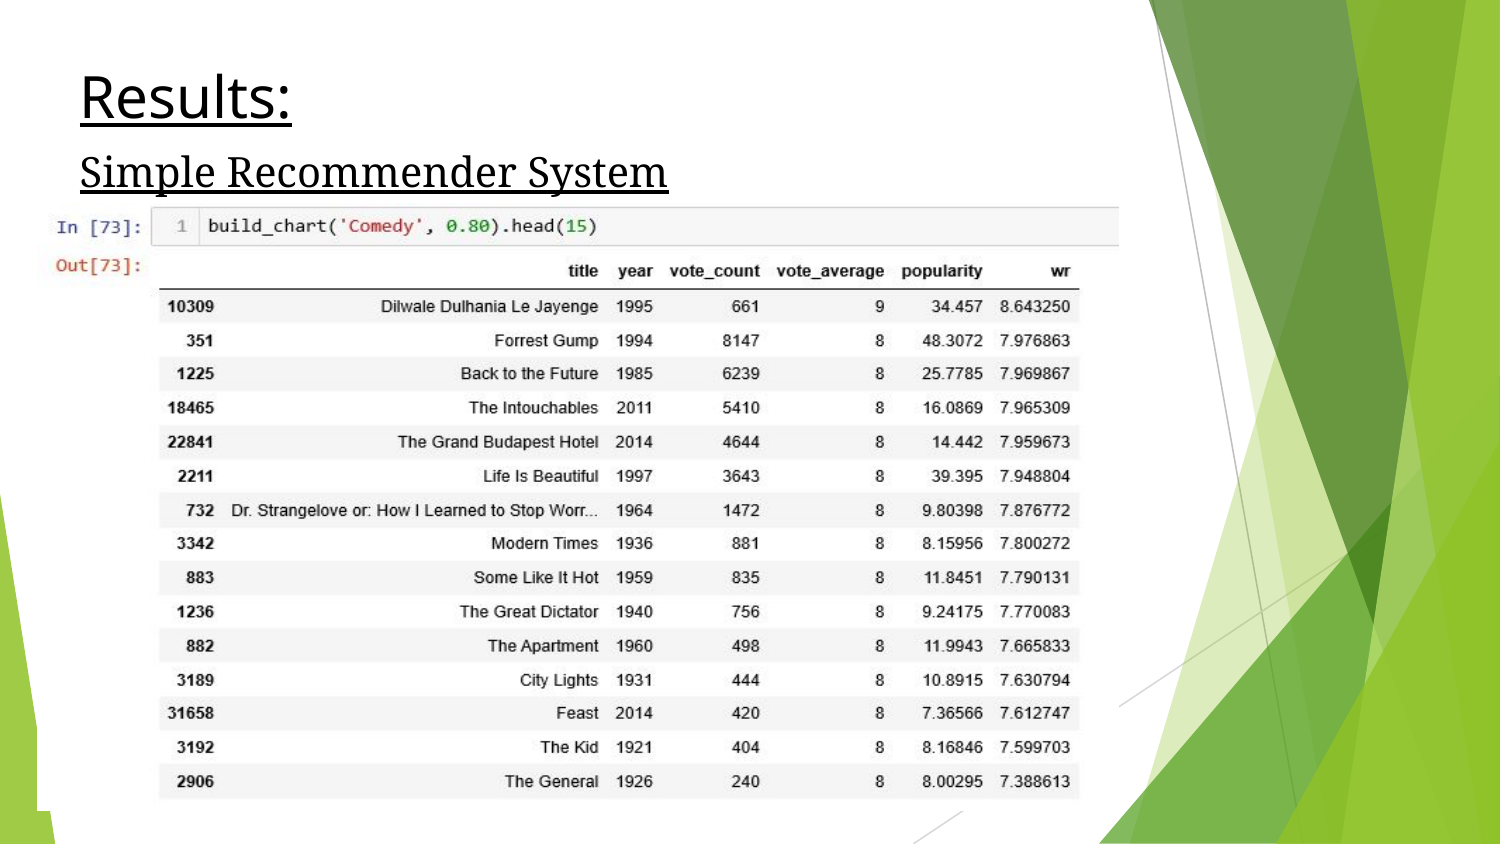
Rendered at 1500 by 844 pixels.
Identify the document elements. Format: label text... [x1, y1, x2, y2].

text_box Simple Recommender System [64, 138, 1138, 204]
picture [37, 203, 1119, 811]
text_box Results: [64, 52, 700, 138]
